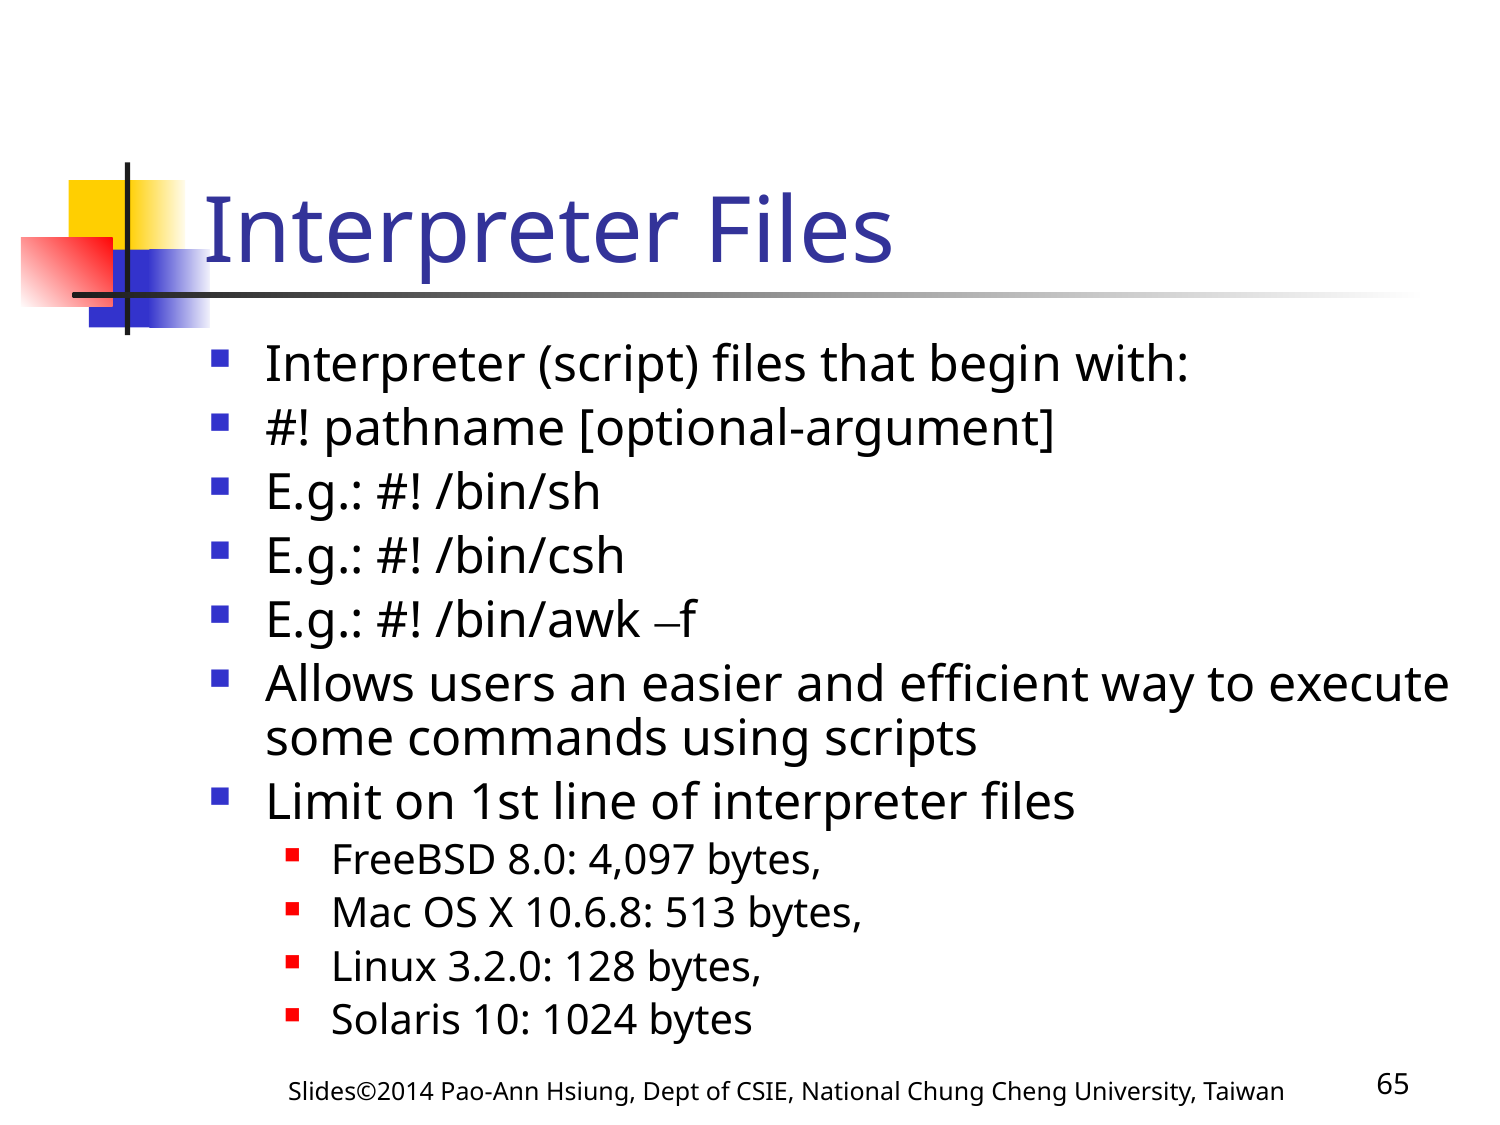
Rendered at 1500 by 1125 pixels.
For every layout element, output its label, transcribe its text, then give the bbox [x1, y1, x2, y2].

list Interpreter (script) files that begin with: #! pathname [optional-argument] E.g.: #! /bin/sh E.g.: #! /bin/csh E.g.: #! /bin/awk –f Allows users an easier and efficient way to execute some commands using scripts Limit on 1st line of interpreter files FreeBSD 8.0: 4,097 bytes, Mac OS X 10.6.8: 513 bytes, Linux 3.2.0: 128 bytes, Solaris 10: 1024 bytes [193, 330, 1470, 1071]
title Interpreter Files [188, 101, 1468, 289]
footer Slides©2014 Pao-Ann Hsiung, Dept of CSIE, National Chung Cheng University, Taiwan [265, 1071, 1112, 1113]
slide_number 65 [1112, 1071, 1426, 1113]
